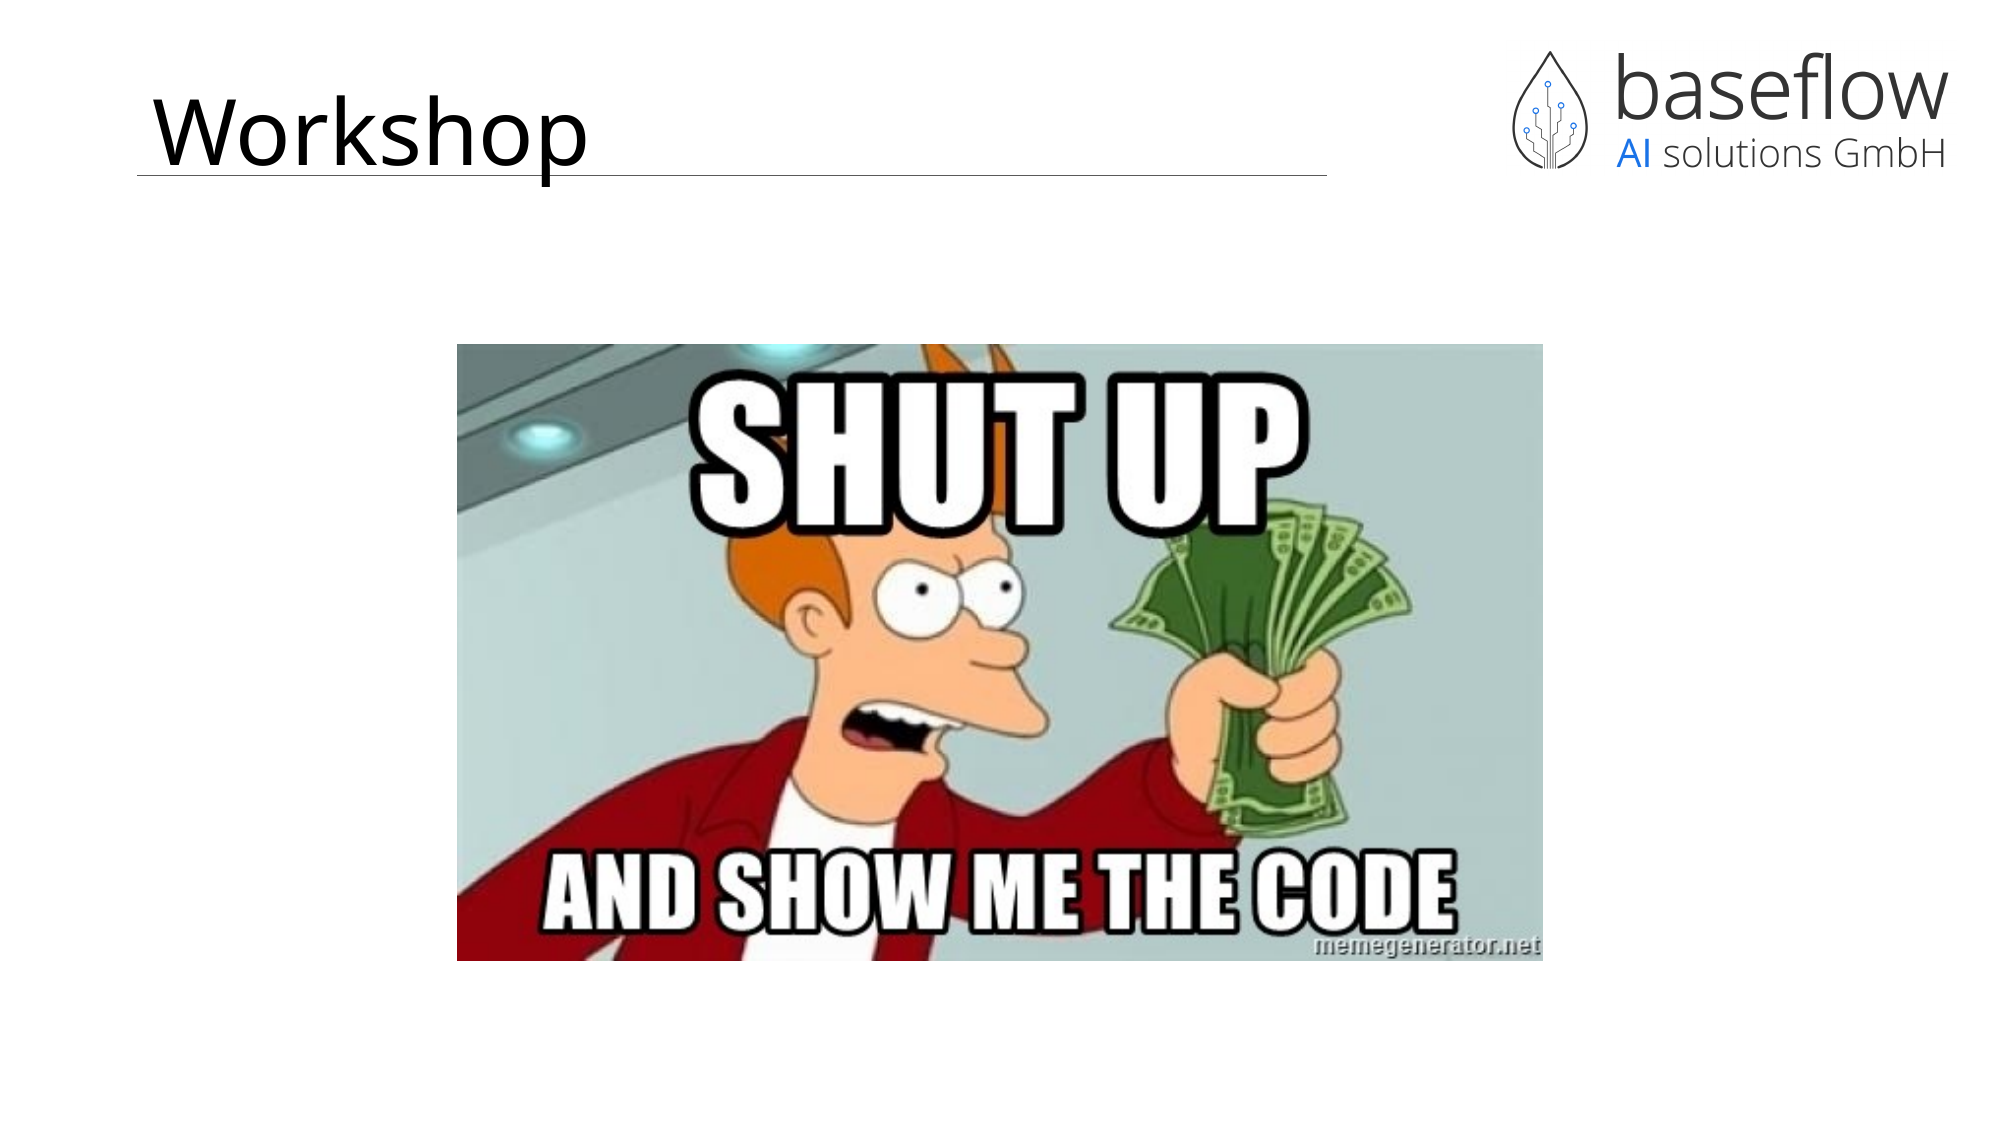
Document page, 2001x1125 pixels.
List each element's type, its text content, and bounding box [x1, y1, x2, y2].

picture [1506, 40, 1957, 176]
picture [456, 344, 1543, 961]
title Workshop [137, 59, 1863, 212]
